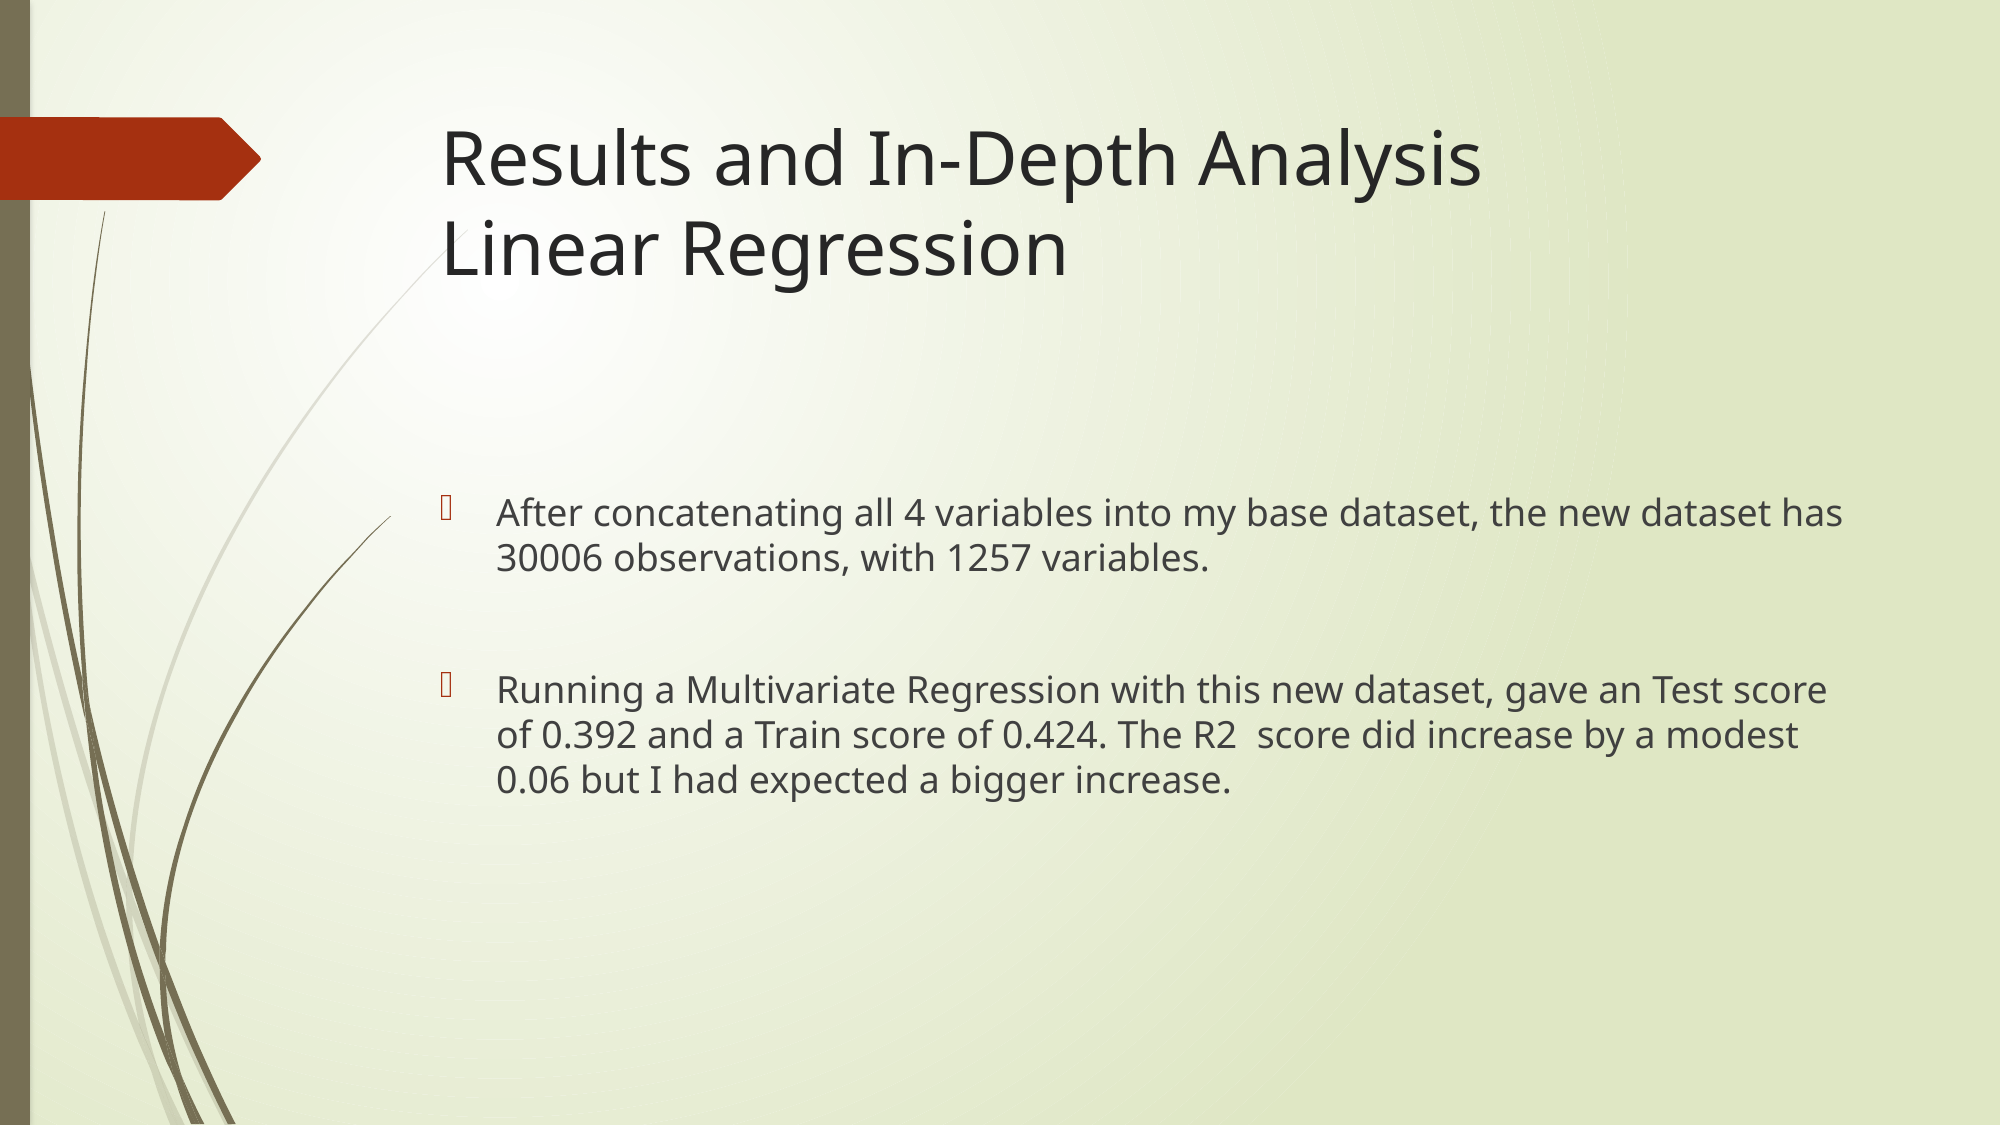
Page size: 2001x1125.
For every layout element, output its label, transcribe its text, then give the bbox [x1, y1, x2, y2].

title Results and In-Depth Analysis Linear Regression [425, 102, 1888, 313]
list After concatenating all 4 variables into my base dataset, the new dataset has 30006 observations, with 1257 variables. Running a Multivariate Regression with this new dataset, gave an Test score of 0.392 and a Train score of 0.424. The R2 score did increase by a modest 0.06 but I had expected a bigger increase. [424, 350, 1888, 970]
